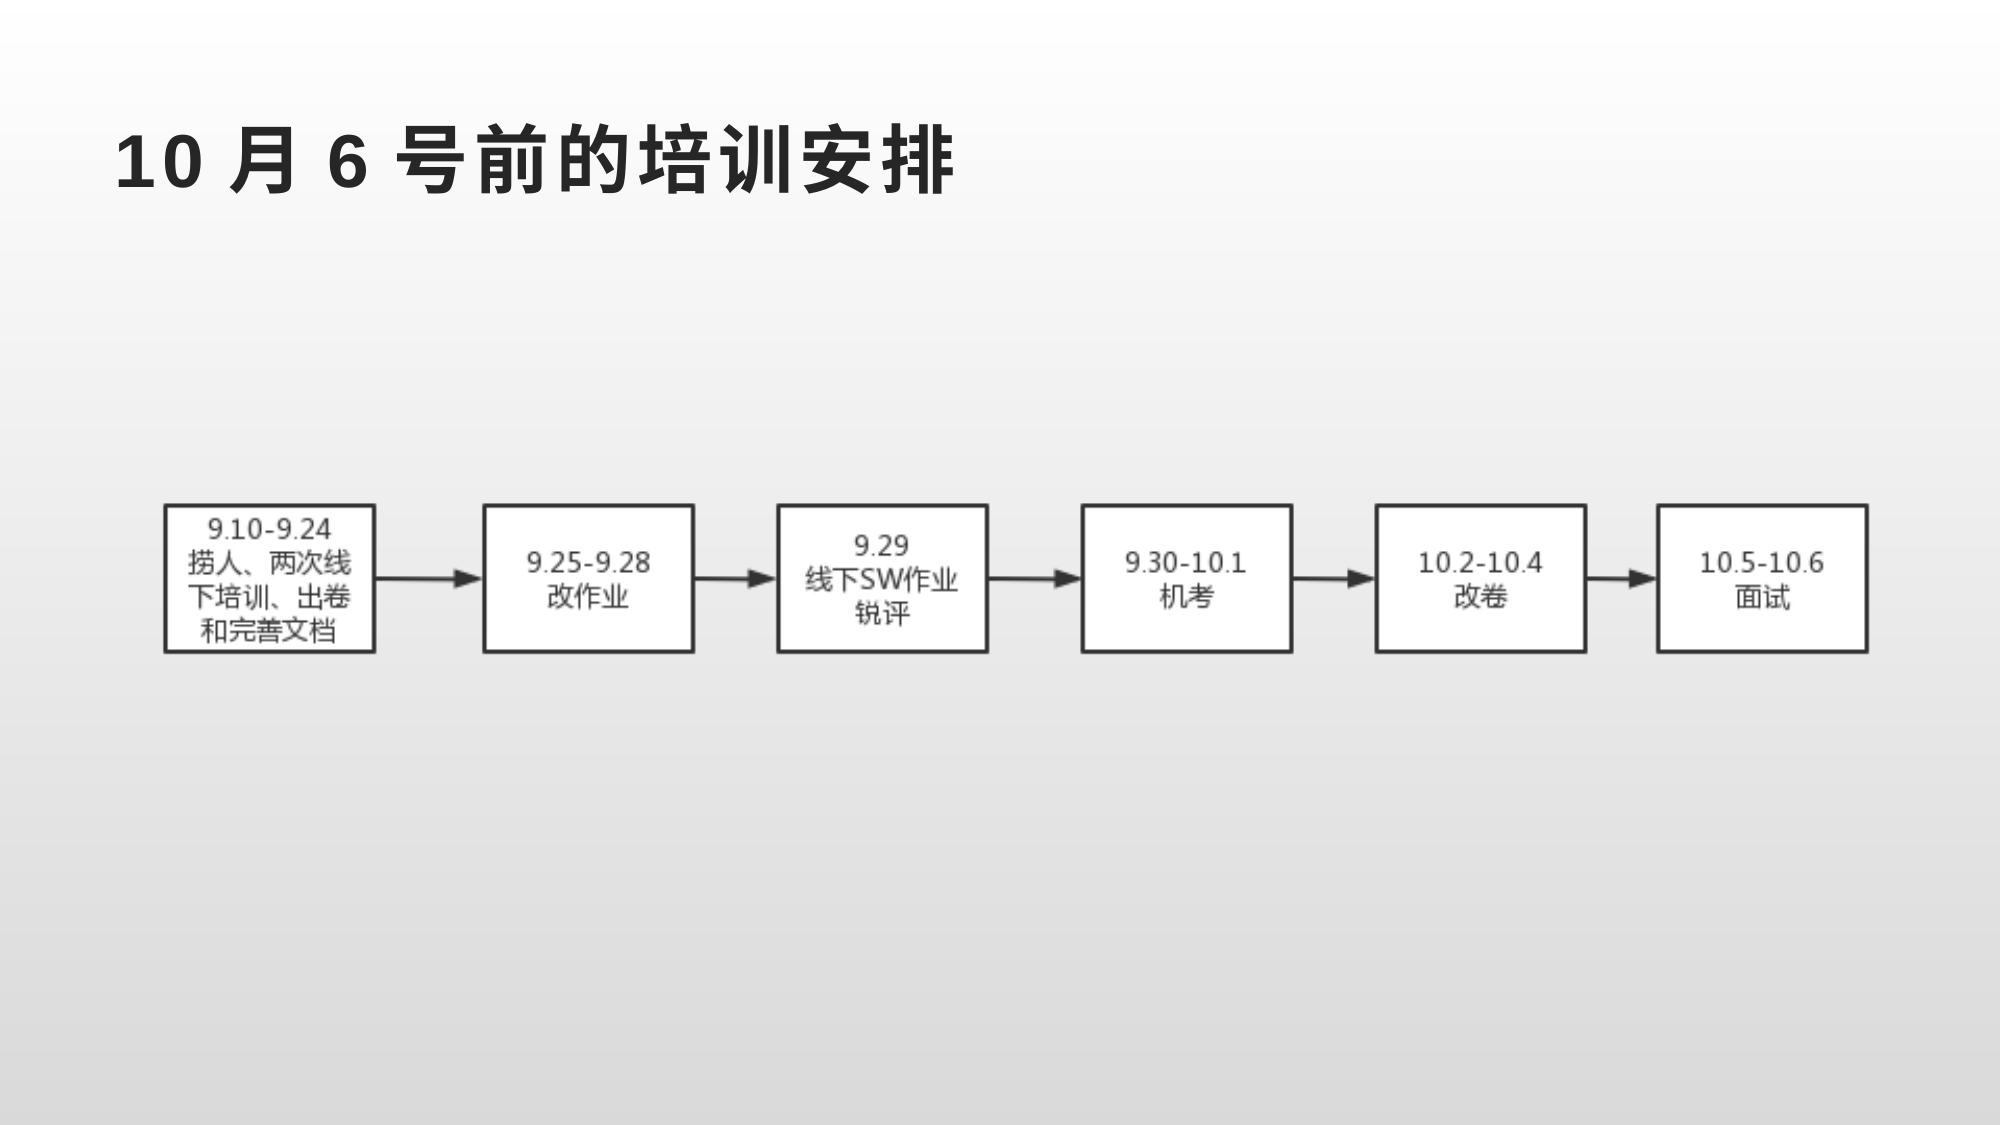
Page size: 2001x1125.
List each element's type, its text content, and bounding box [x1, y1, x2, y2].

title 10月6号前的培训安排 [99, 99, 1900, 216]
picture [66, 406, 1934, 719]
